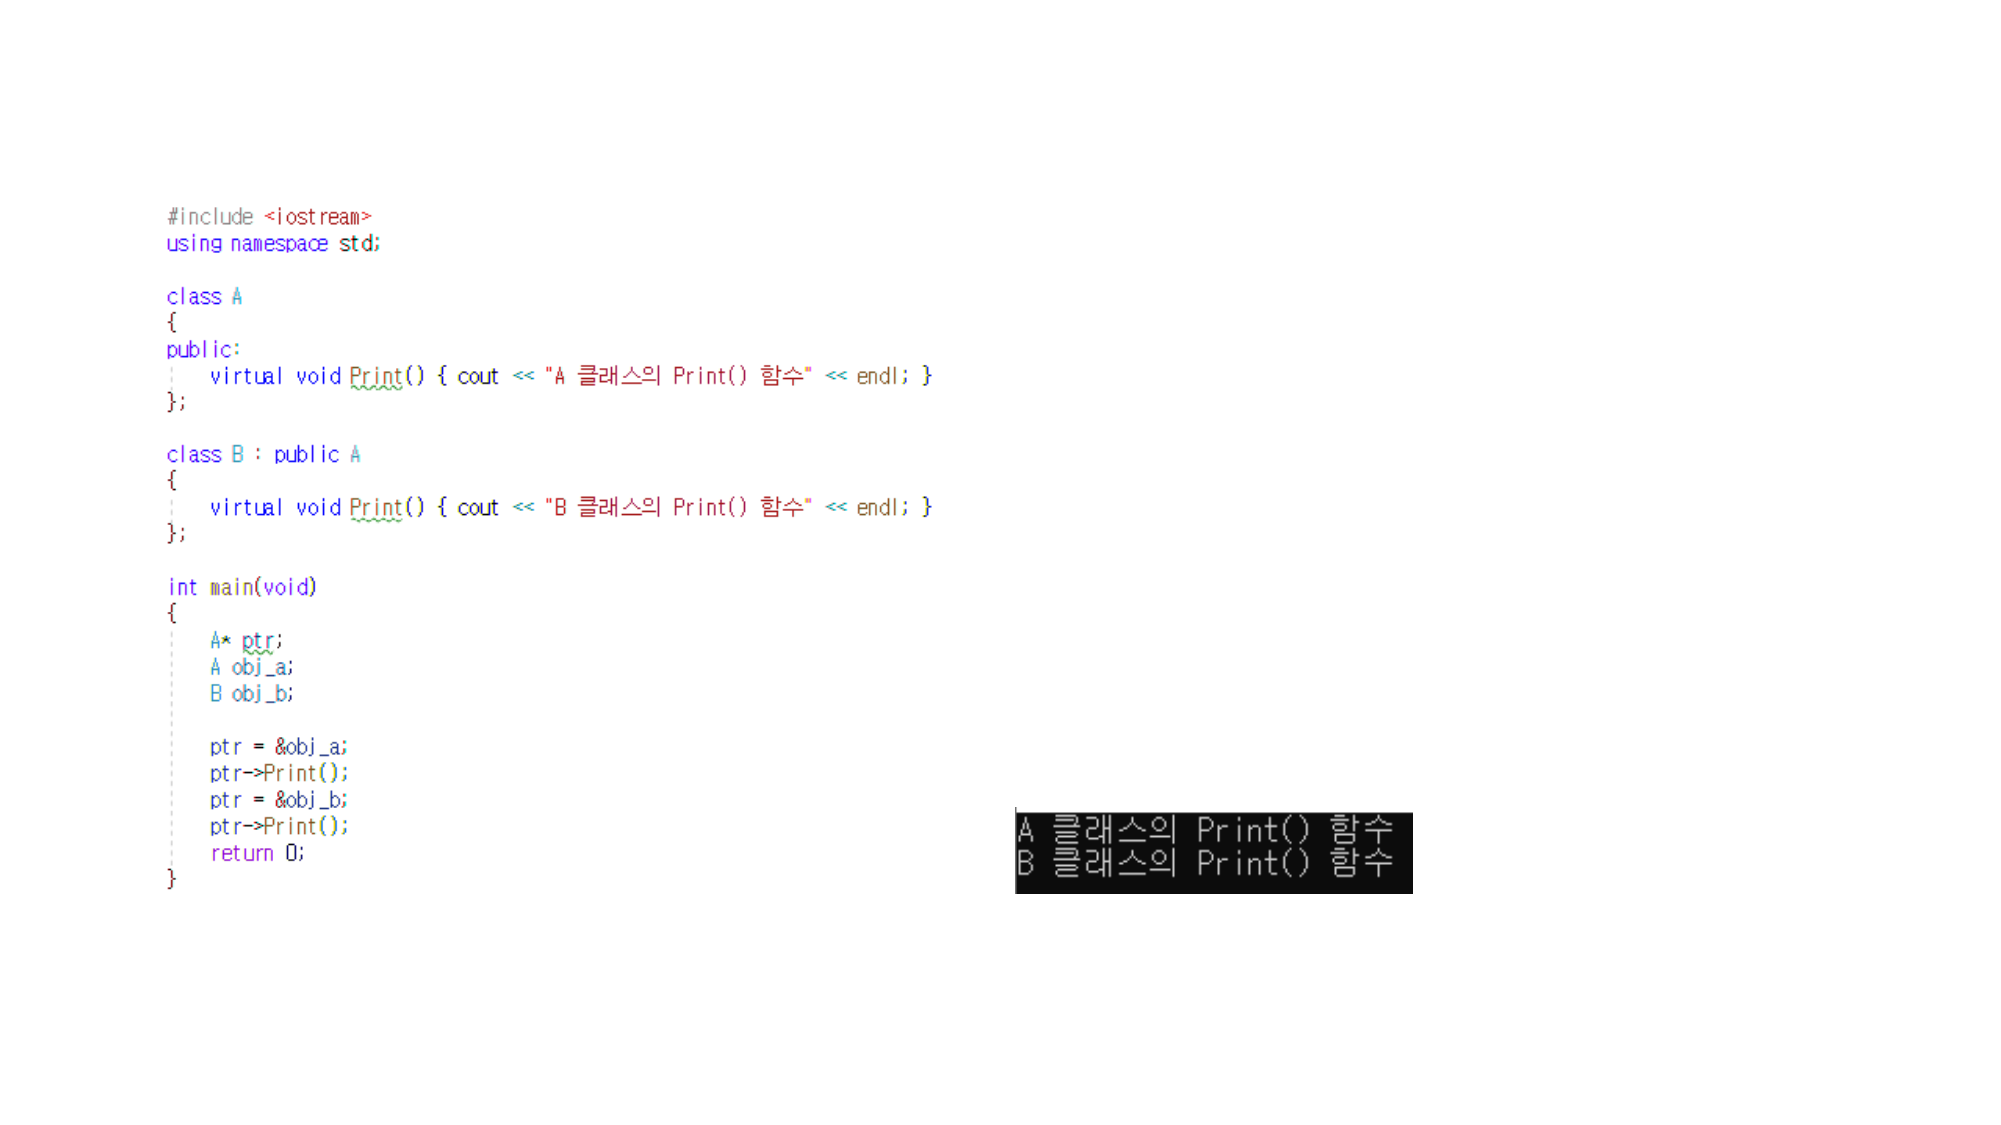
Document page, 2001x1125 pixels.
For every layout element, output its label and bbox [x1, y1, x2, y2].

picture [165, 206, 985, 894]
picture [1015, 807, 1413, 894]
